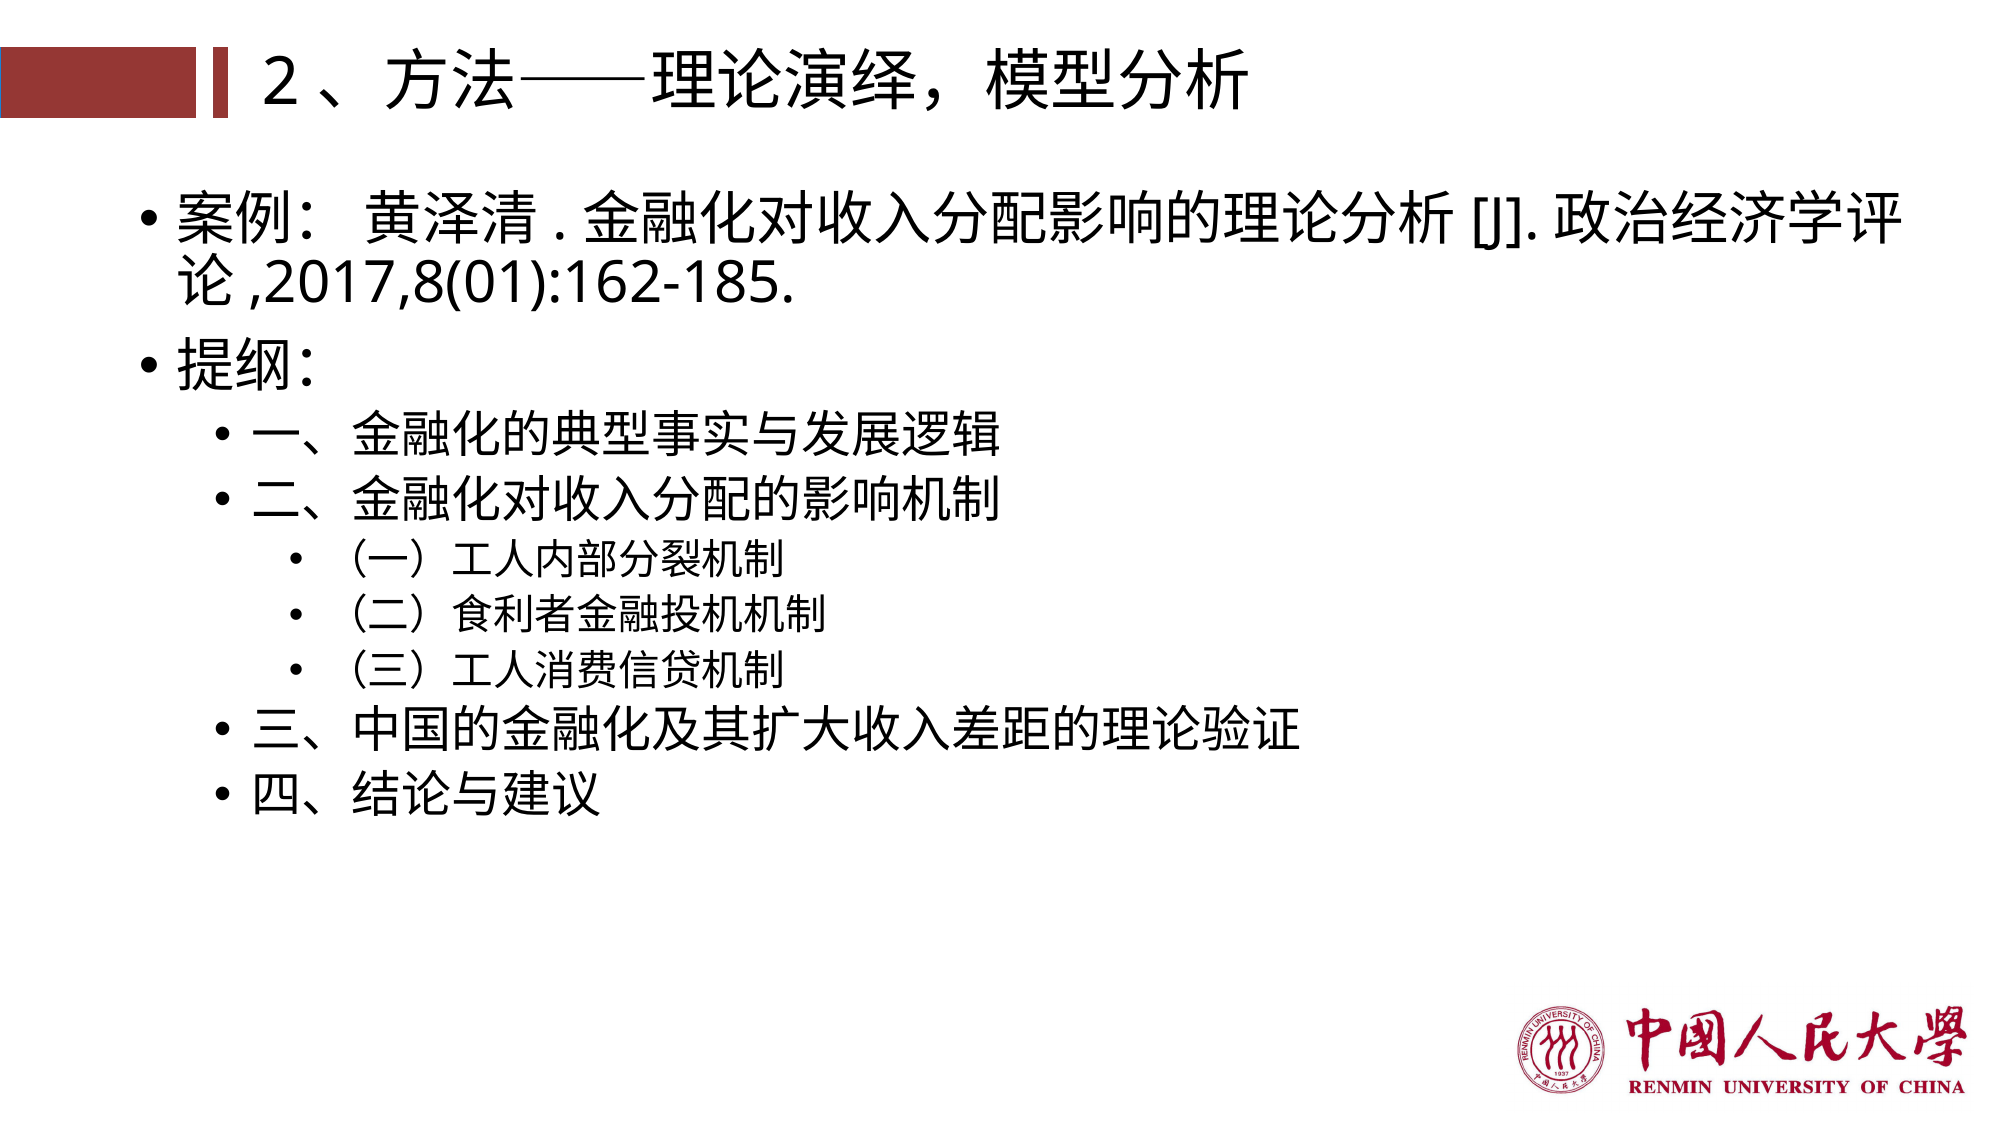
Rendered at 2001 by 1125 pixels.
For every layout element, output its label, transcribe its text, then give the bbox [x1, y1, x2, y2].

picture [1506, 982, 1974, 1113]
picture [0, 47, 196, 118]
picture [213, 47, 228, 118]
title 2、方法——理论演绎，模型分析 [245, 7, 1971, 158]
list 案例： 黄泽清.金融化对收入分配影响的理论分析[J].政治经济学评论,2017,8(01):162-185. 提纲： 一、金融化的典型事实与发展逻辑 二、金融化对收入分配的影响机制 （一）工人内部分裂机制 （二）食利者金融投机机制 （三）工人消费信贷机制 三、中国的金融化及其扩大收入差距的理论验证 四、结论与建议 [123, 182, 1971, 987]
